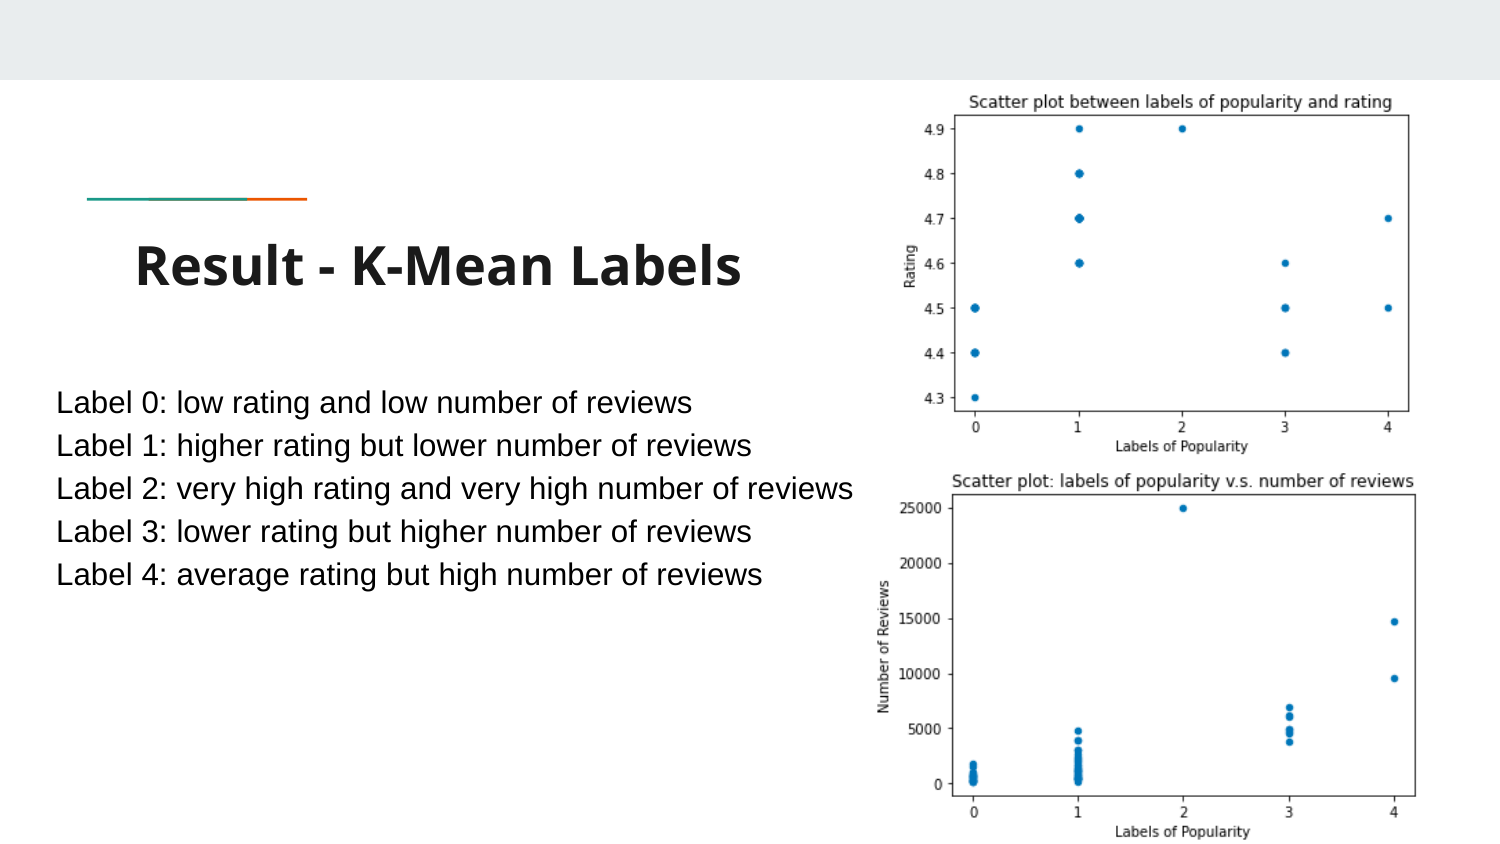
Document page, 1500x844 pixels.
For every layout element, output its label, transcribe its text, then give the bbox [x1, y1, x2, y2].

picture [895, 89, 1419, 461]
text_box Label 0: low rating and low number of reviews Label 1: higher rating but lower number of reviews Label 2: very high rating and very high number of reviews Label 3: lower rating but higher number of reviews Label 4: average rating but high number of reviews [40, 315, 896, 653]
title Result - K-Mean Labels [119, 216, 890, 305]
picture [872, 472, 1441, 844]
